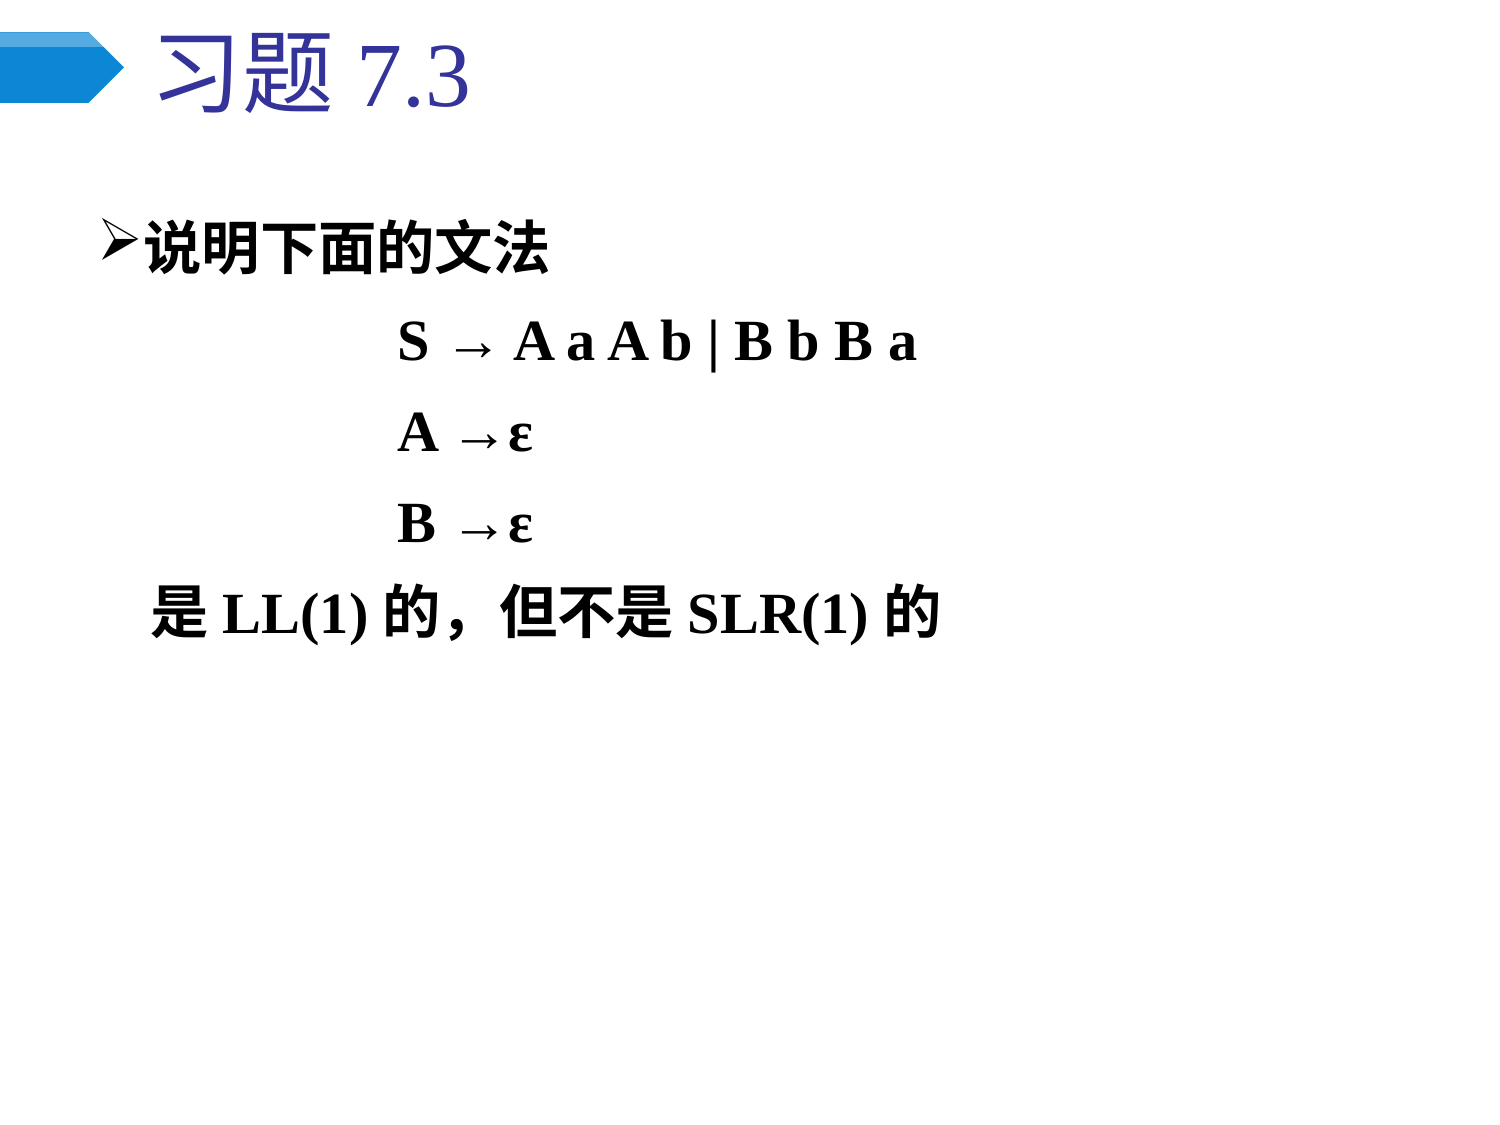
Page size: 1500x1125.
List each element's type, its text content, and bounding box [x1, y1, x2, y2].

title 习题7.3 [135, 26, 1468, 132]
list 说明下面的文法 S → A a A b | B b B a A →ε B →ε 是LL(1)的，但不是SLR(1)的 [82, 194, 1430, 996]
